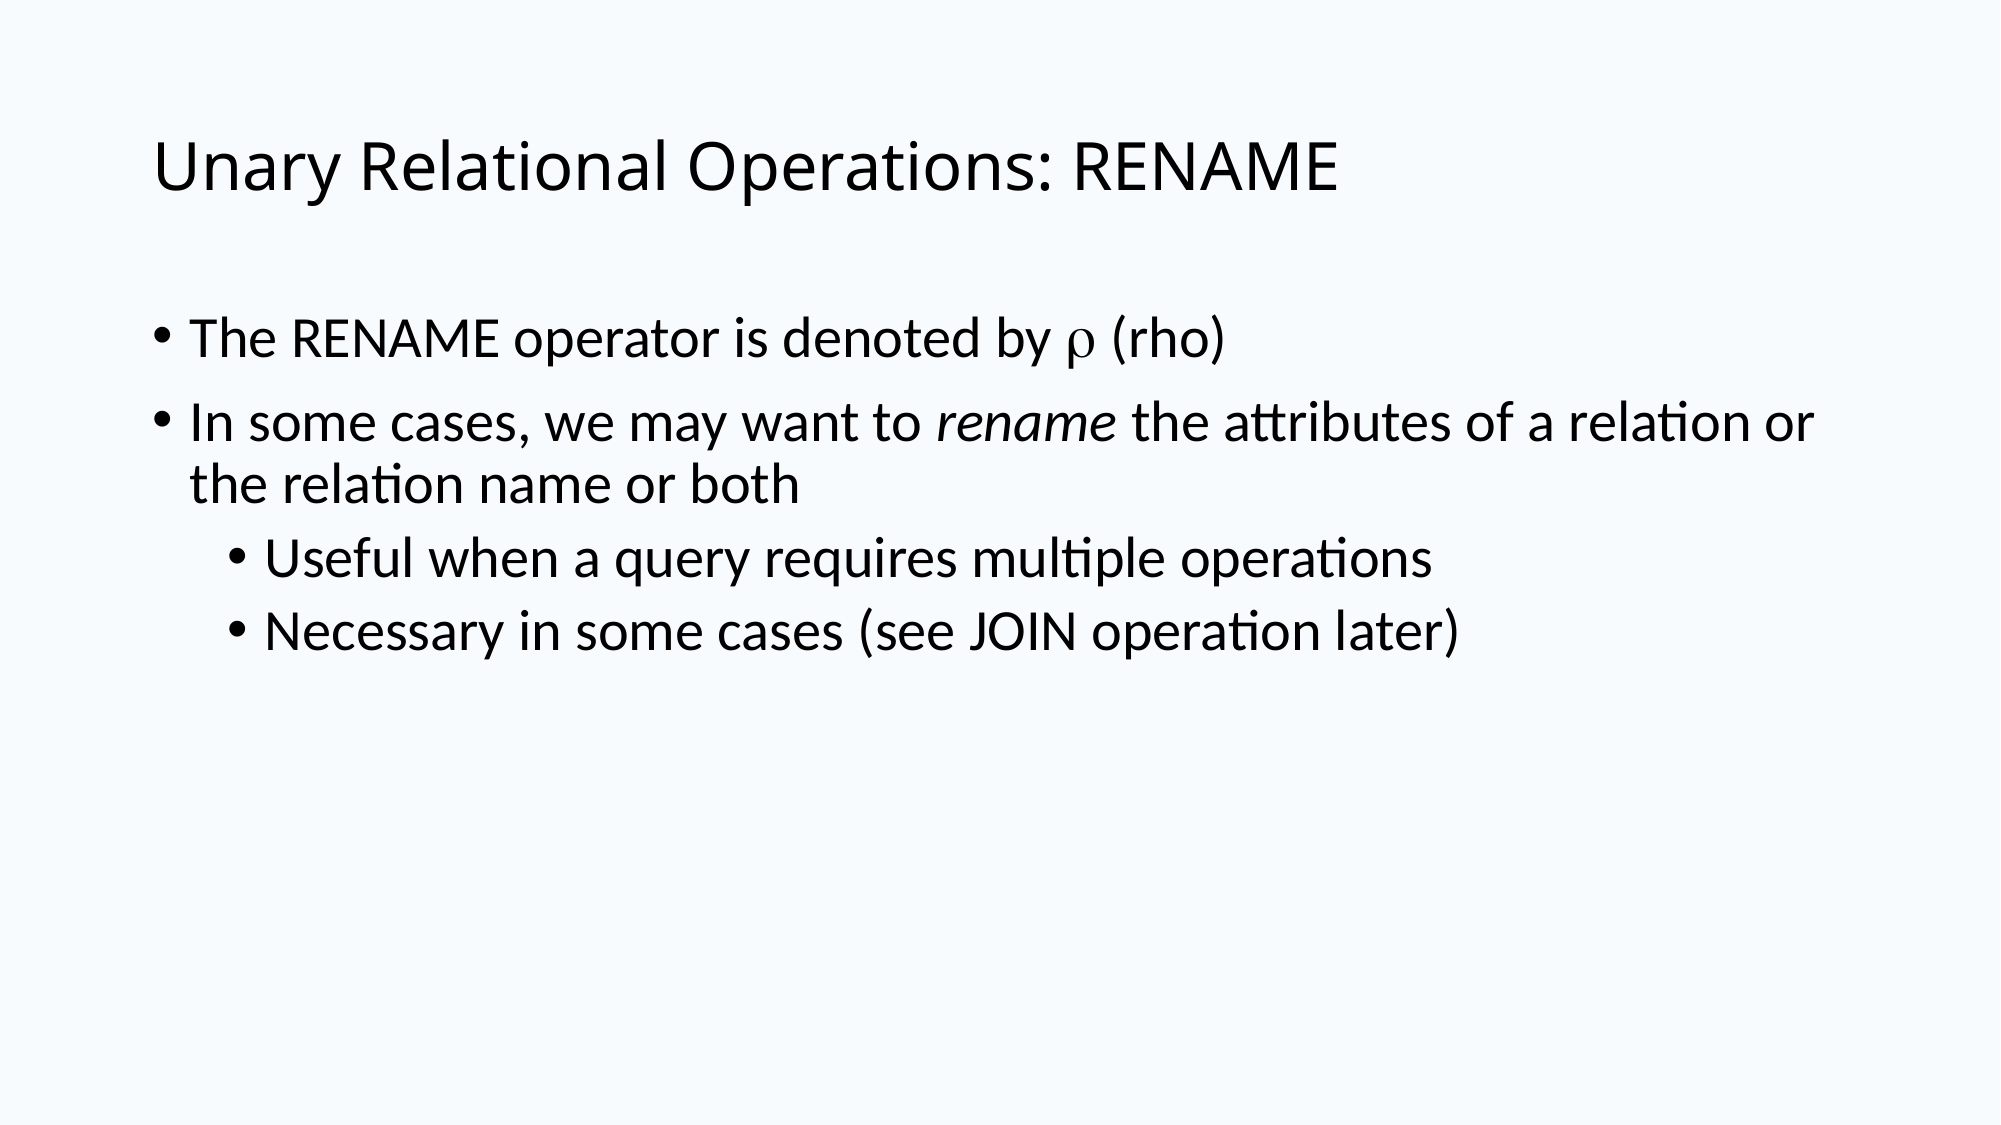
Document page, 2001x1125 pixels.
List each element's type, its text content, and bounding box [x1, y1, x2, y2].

title Unary Relational Operations: RENAME [137, 59, 1863, 278]
list The RENAME operator is denoted by  (rho) In some cases, we may want to rename the attributes of a relation or the relation name or both Useful when a query requires multiple operations Necessary in some cases (see JOIN operation later) [137, 299, 1863, 1014]
